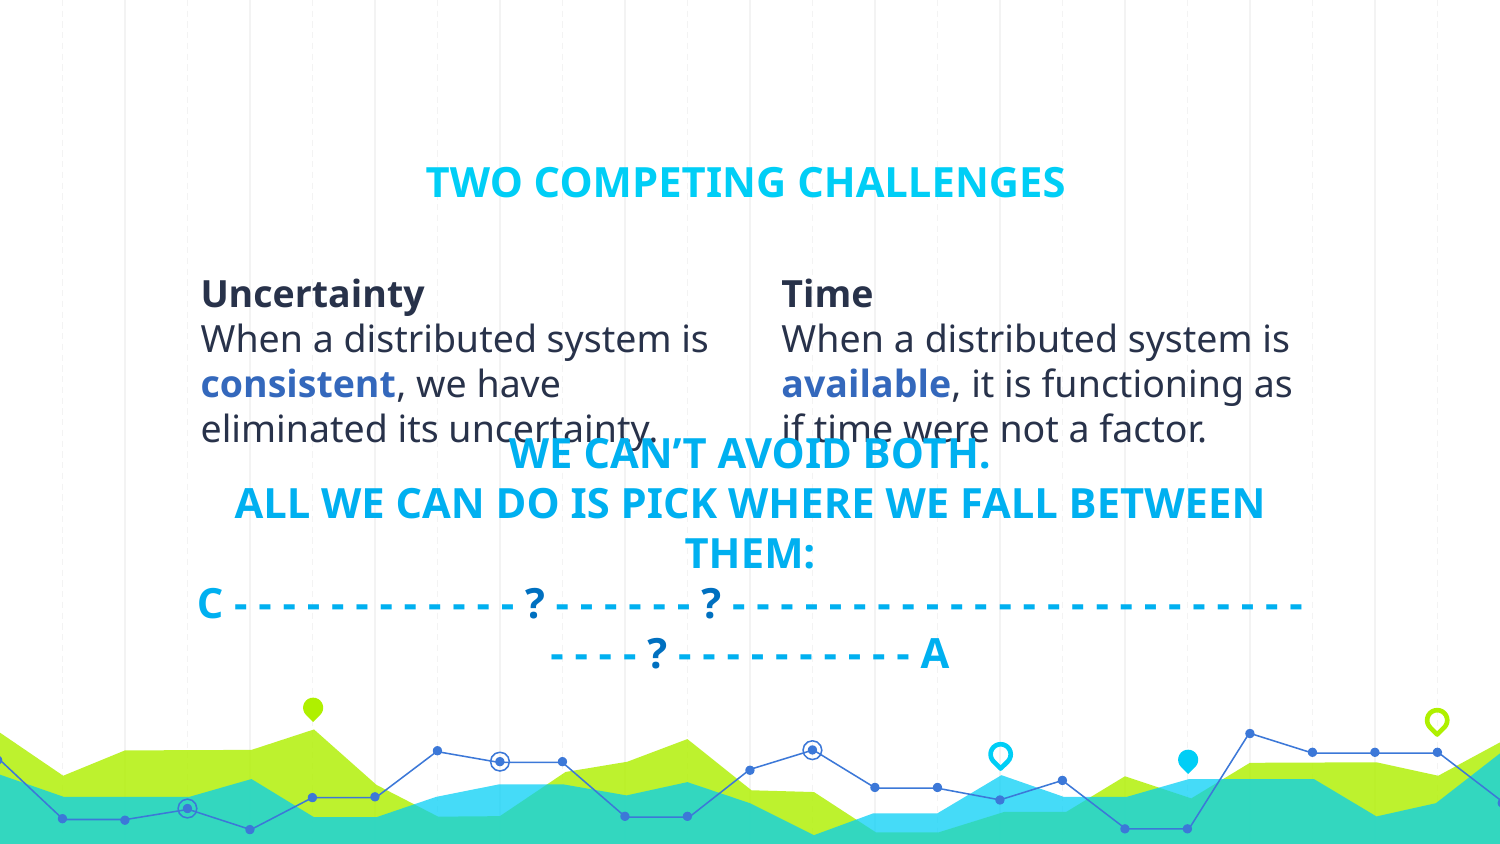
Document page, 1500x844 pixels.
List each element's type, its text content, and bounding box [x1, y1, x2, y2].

title TWO COMPETING CHALLENGES [171, 103, 1320, 222]
list Uncertainty When a distributed system is consistent, we have eliminated its uncertainty. [185, 254, 734, 519]
list Time When a distributed system is available, it is functioning as if time were not a factor. [766, 254, 1315, 519]
title WE CAN’T AVOID BOTH. ALL WE CAN DO IS PICK WHERE WE FALL BETWEEN THEM: C - - - - - - - - - - - - ? - - - - - - ? - - - - - - - - - - - - - - - - - - - - - - - - - - - - ? - - - - - - - - - - A [176, 519, 1324, 693]
